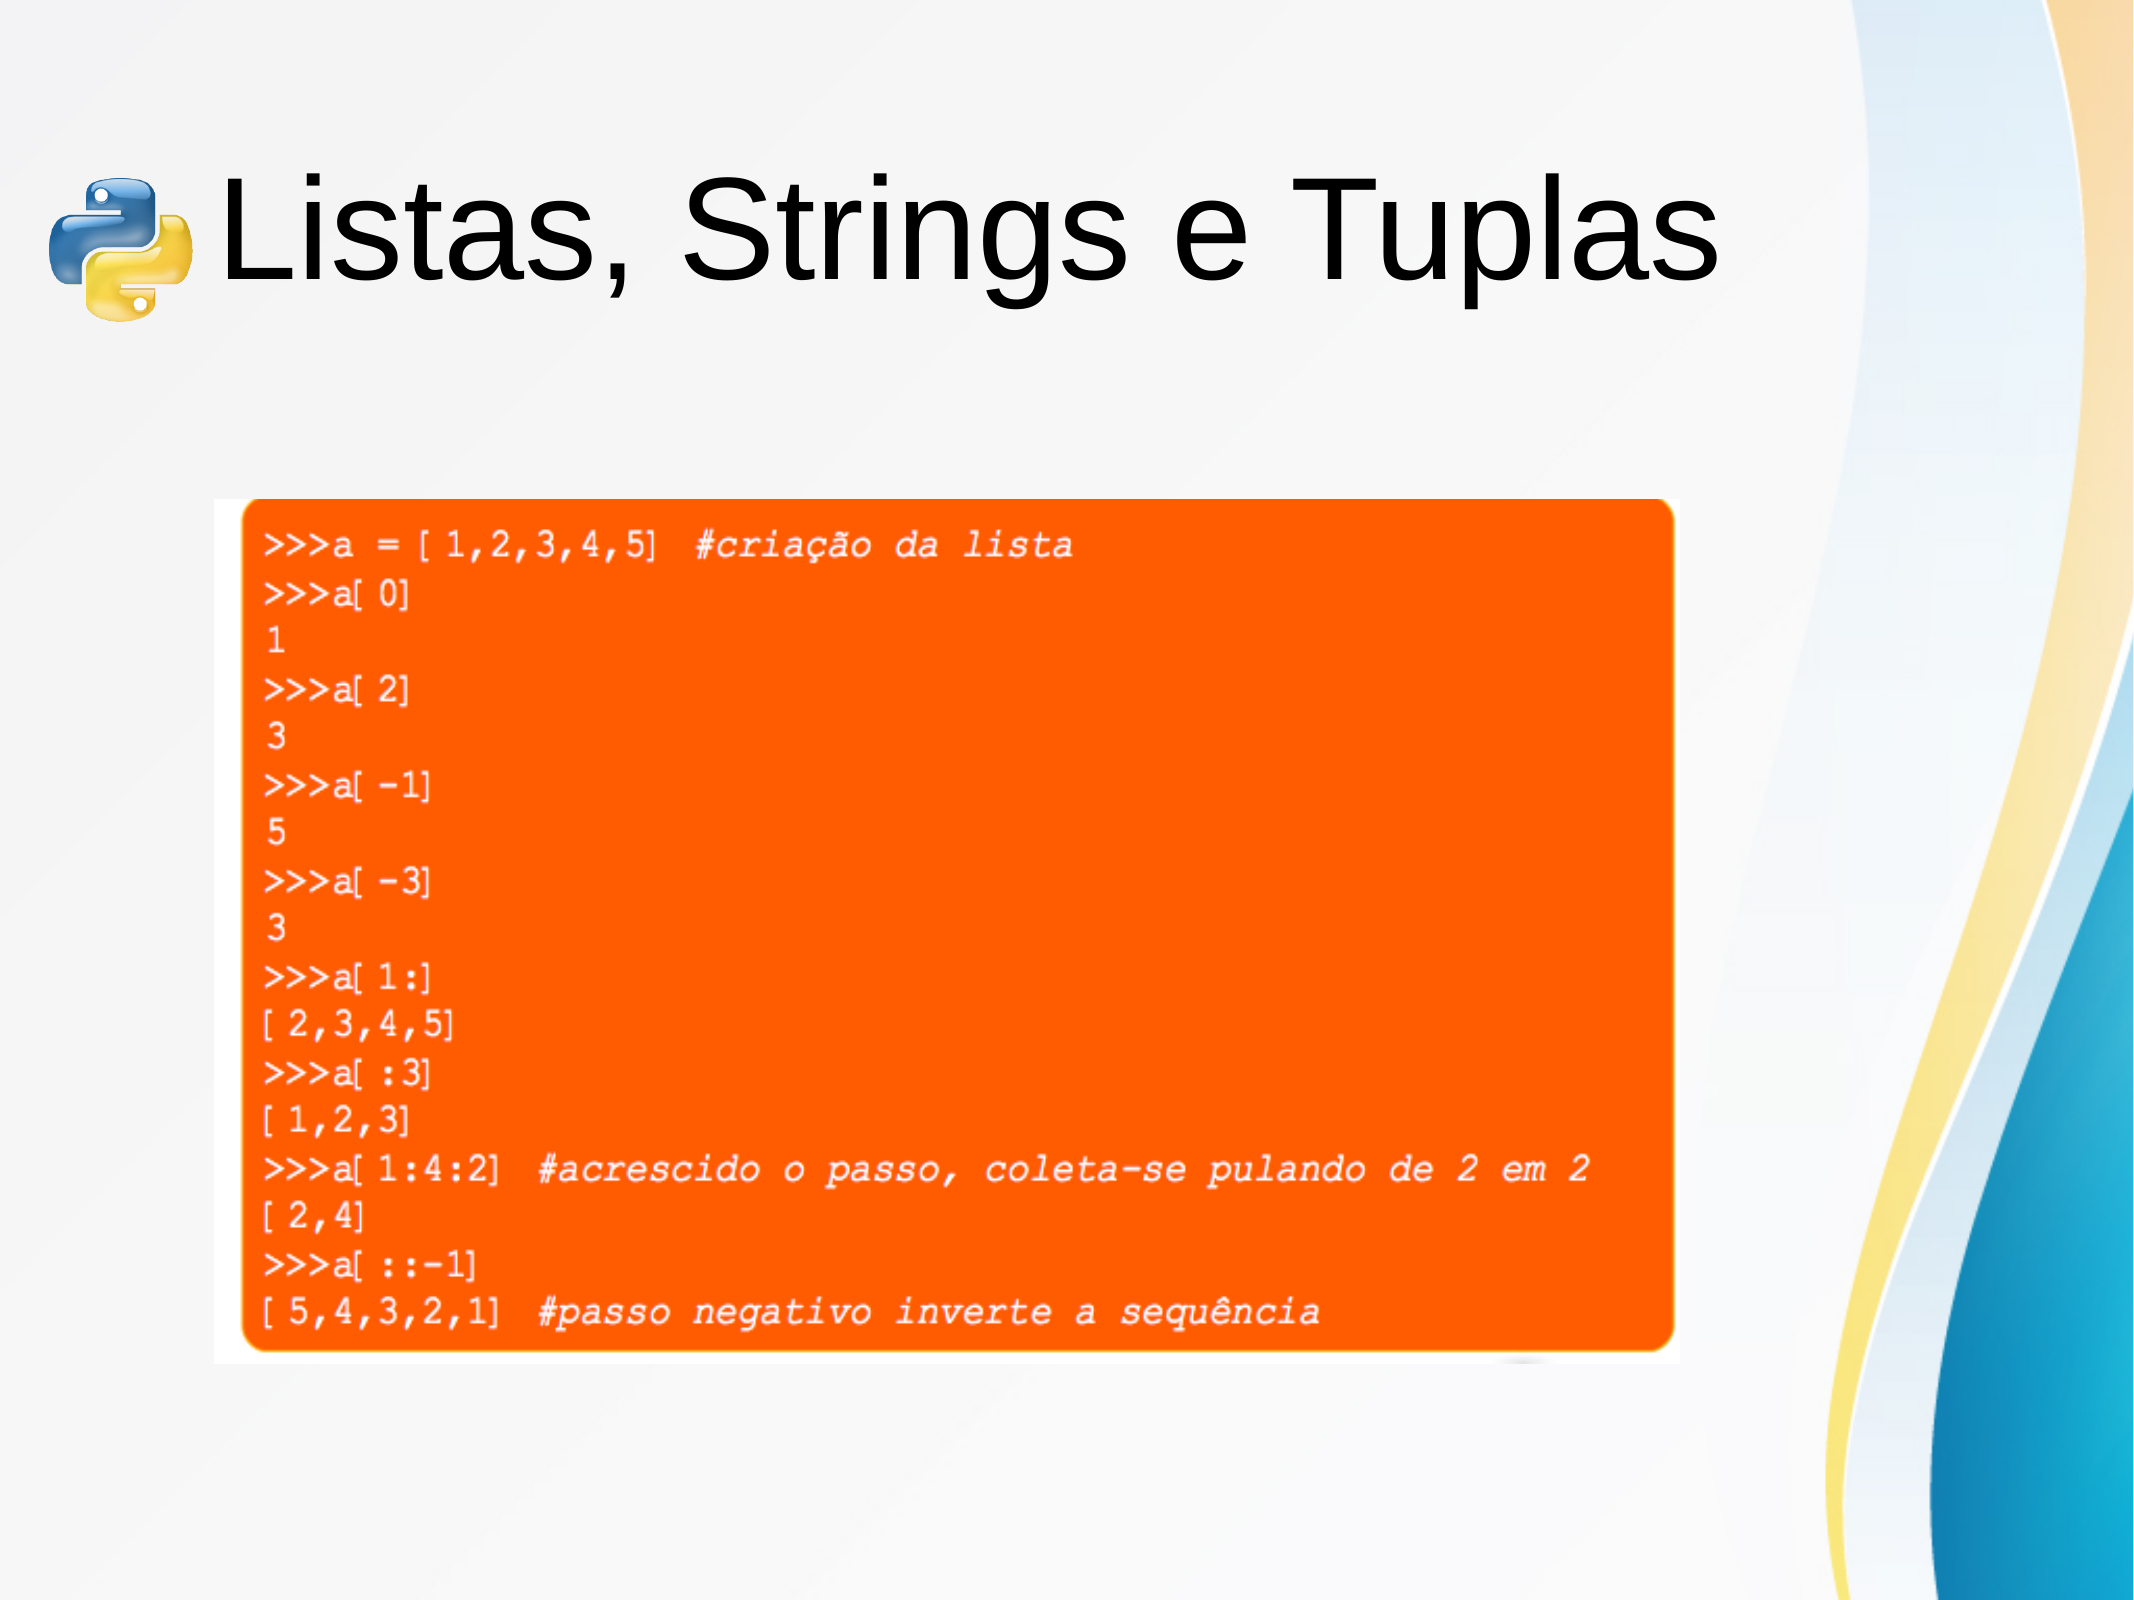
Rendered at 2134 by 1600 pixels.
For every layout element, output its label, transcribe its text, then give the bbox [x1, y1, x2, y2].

title Listas, Strings e Tuplas [208, 91, 1926, 351]
picture [2130, 1501, 2134, 1512]
picture [0, 0, 2134, 1600]
slide_number [1528, 1457, 2027, 1569]
